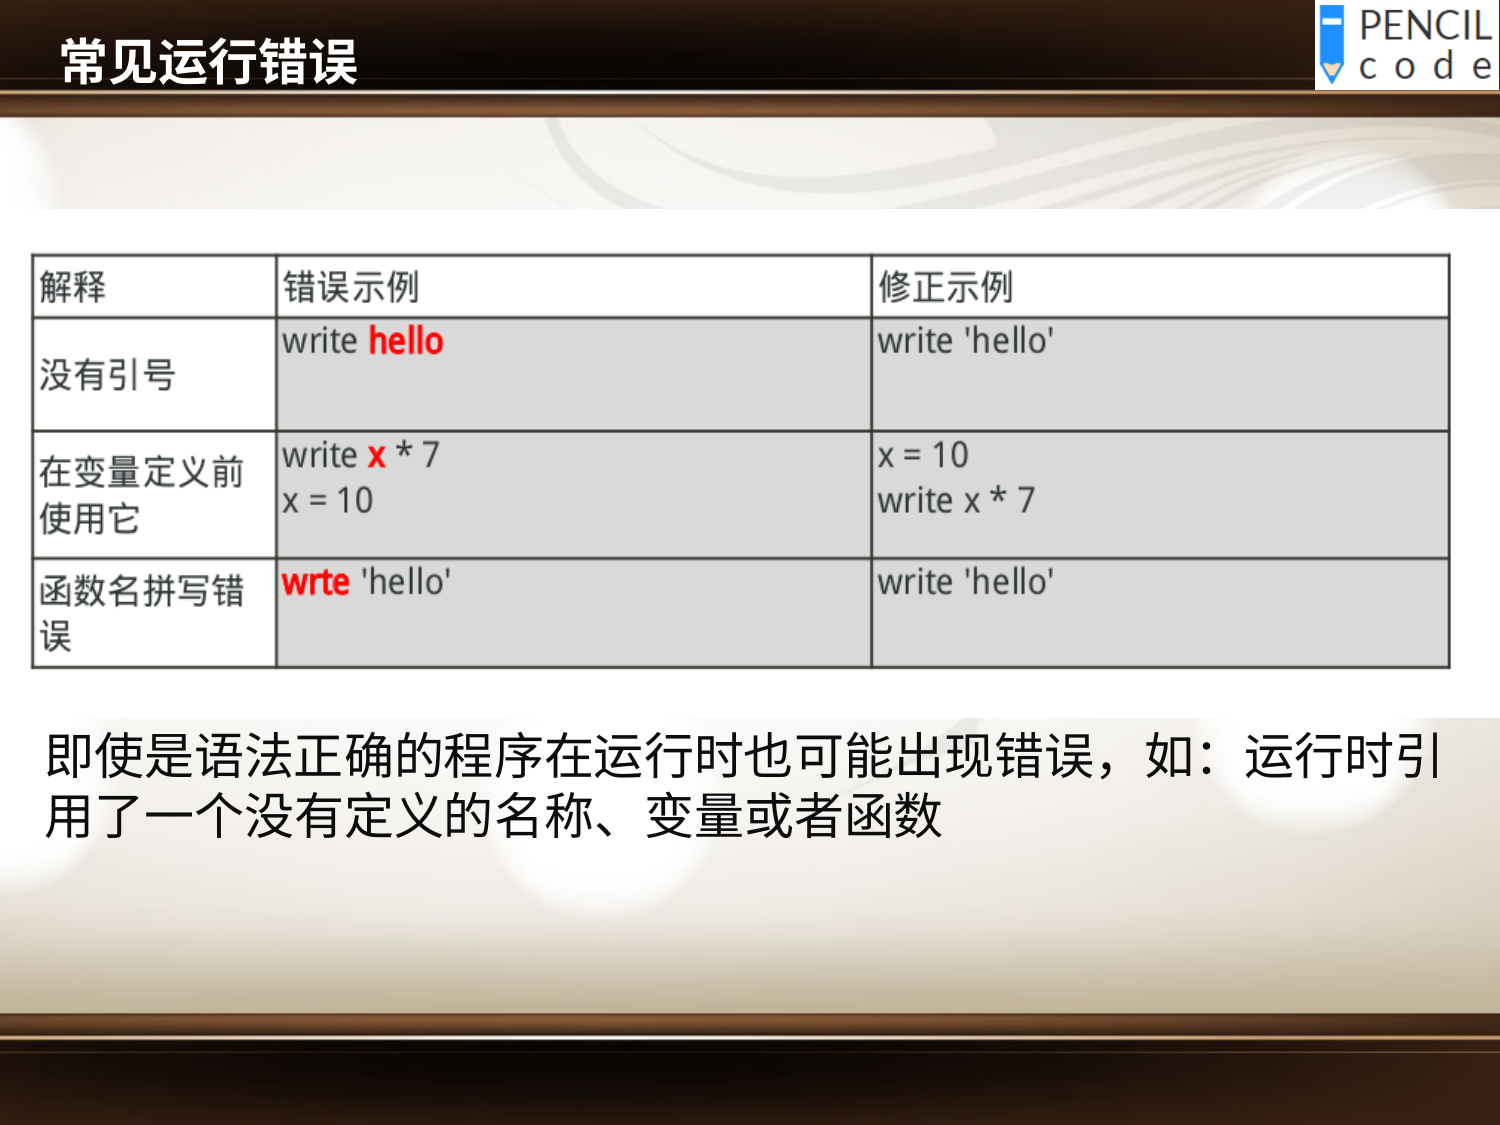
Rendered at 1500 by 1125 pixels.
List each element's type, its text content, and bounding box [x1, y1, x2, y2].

text_box 即使是语法正确的程序在运行时也可能出现错误，如：运行时引用了一个没有定义的名称、变量或者函数 [29, 727, 1471, 852]
picture [0, 0, 1500, 1125]
title 常见运行错误 [43, 6, 1249, 115]
